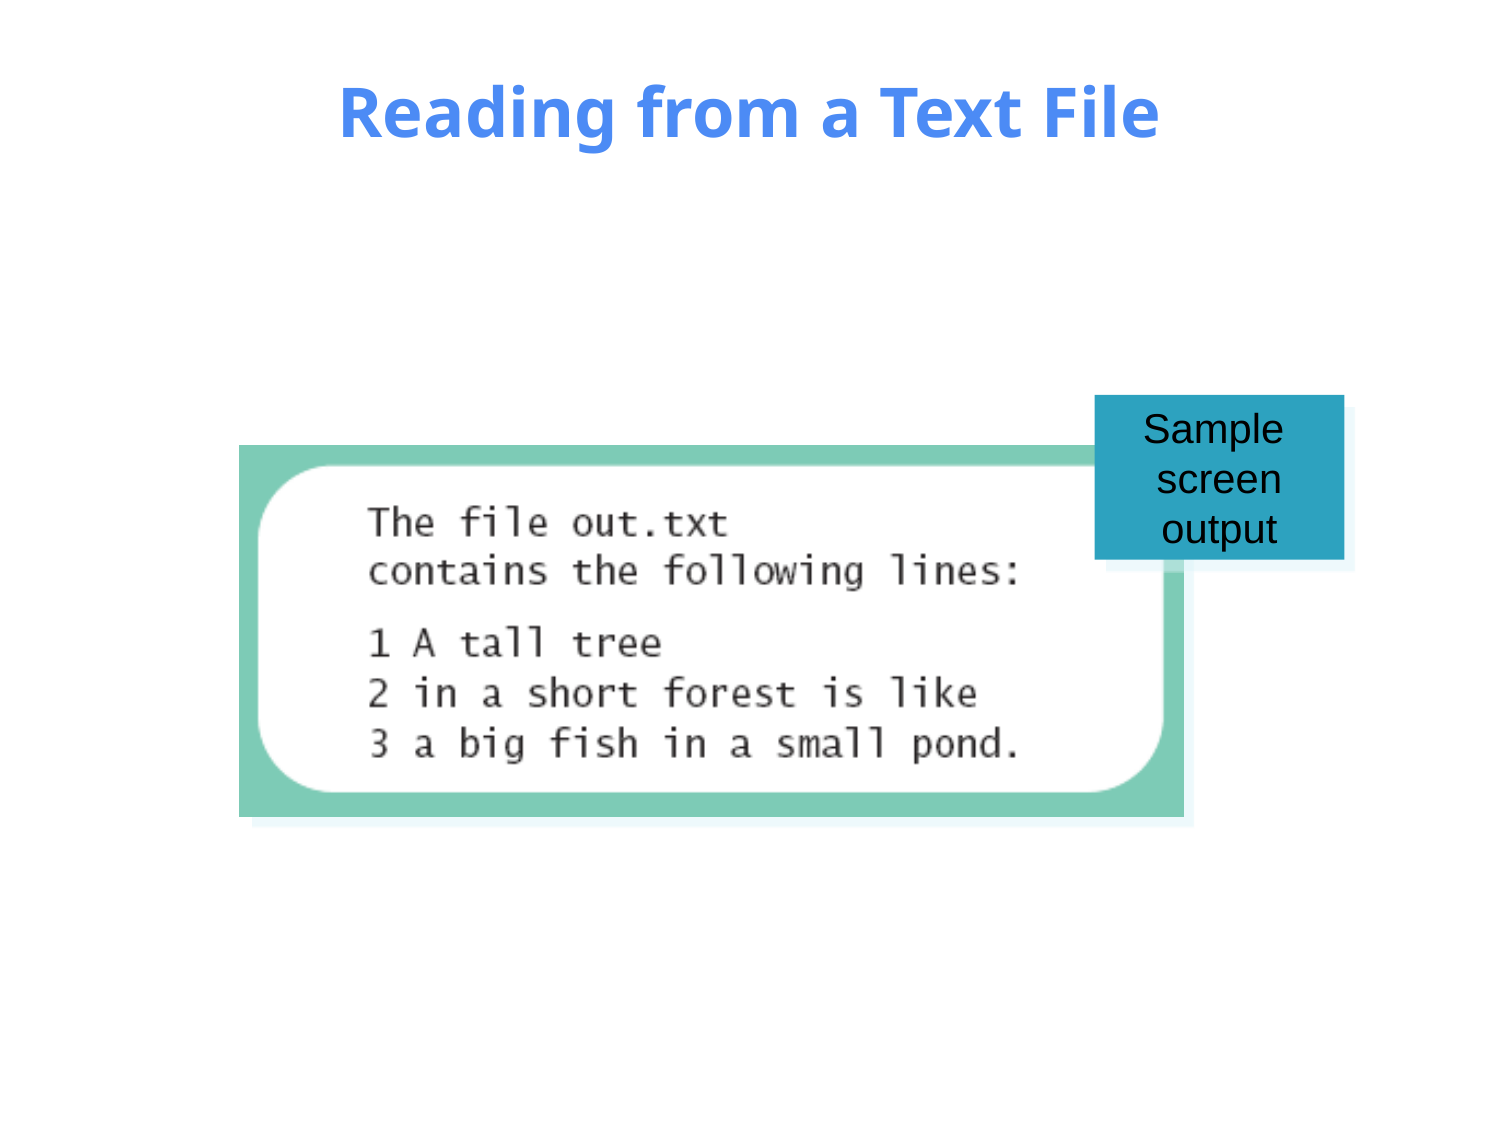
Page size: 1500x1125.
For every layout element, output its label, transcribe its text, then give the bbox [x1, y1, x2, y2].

title Reading from a Text File [75, 45, 1425, 175]
picture [239, 445, 1184, 818]
text_box Sample screen output [1094, 394, 1345, 560]
